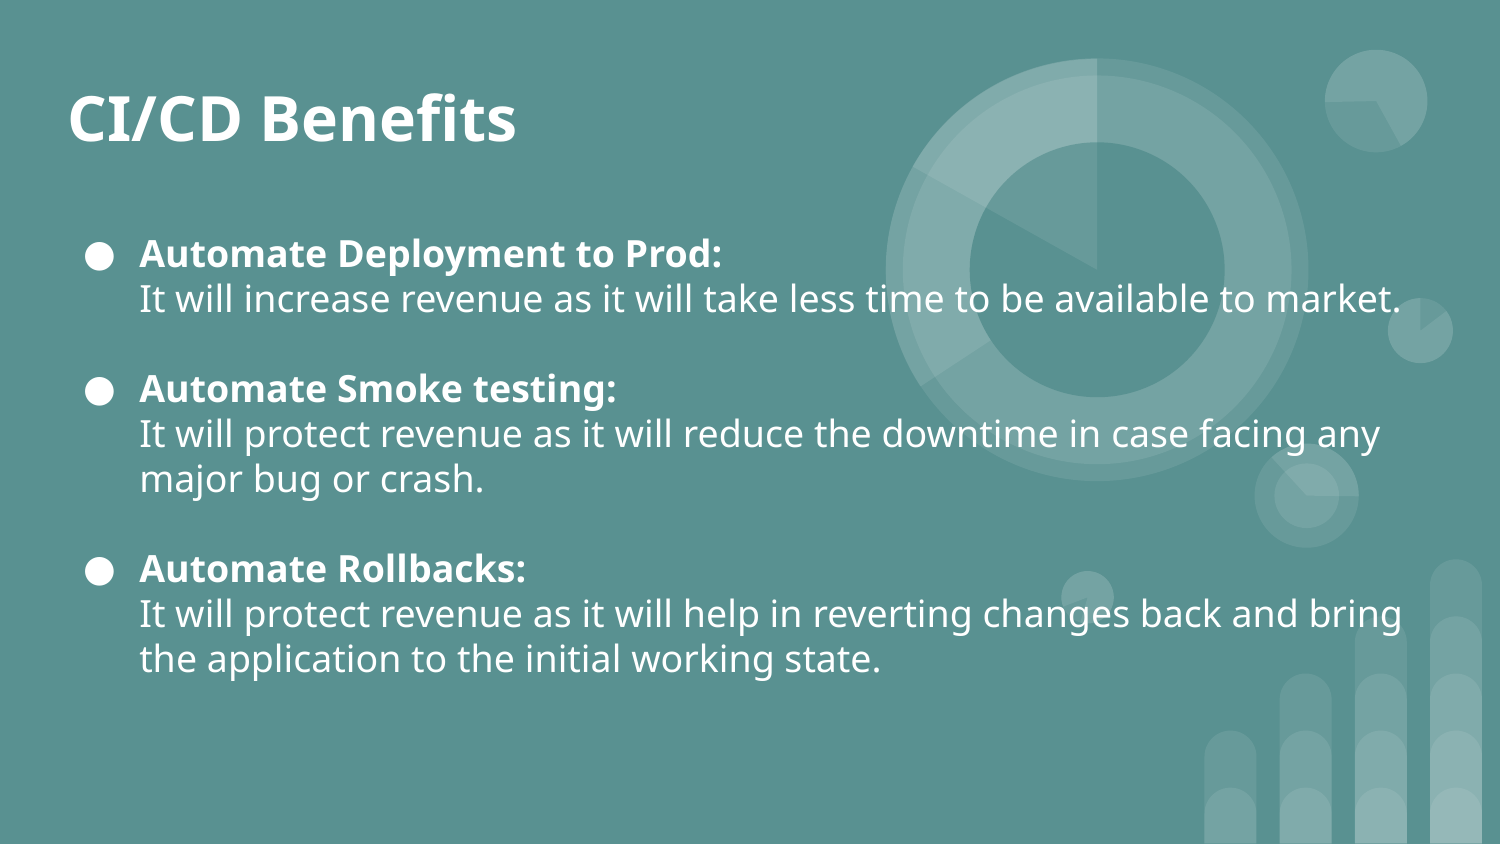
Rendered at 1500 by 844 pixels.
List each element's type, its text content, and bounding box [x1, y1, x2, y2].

title CI/CD Benefits [52, 43, 1448, 191]
text_box Automate Deployment to Prod: It will increase revenue as it will take less time to be available to market. Automate Smoke testing: It will protect revenue as it will reduce the downtime in case facing any major bug or crash. Automate Rollbacks: It will protect revenue as it will help in reverting changes back and bring the application to the initial working state. [49, 214, 1451, 695]
